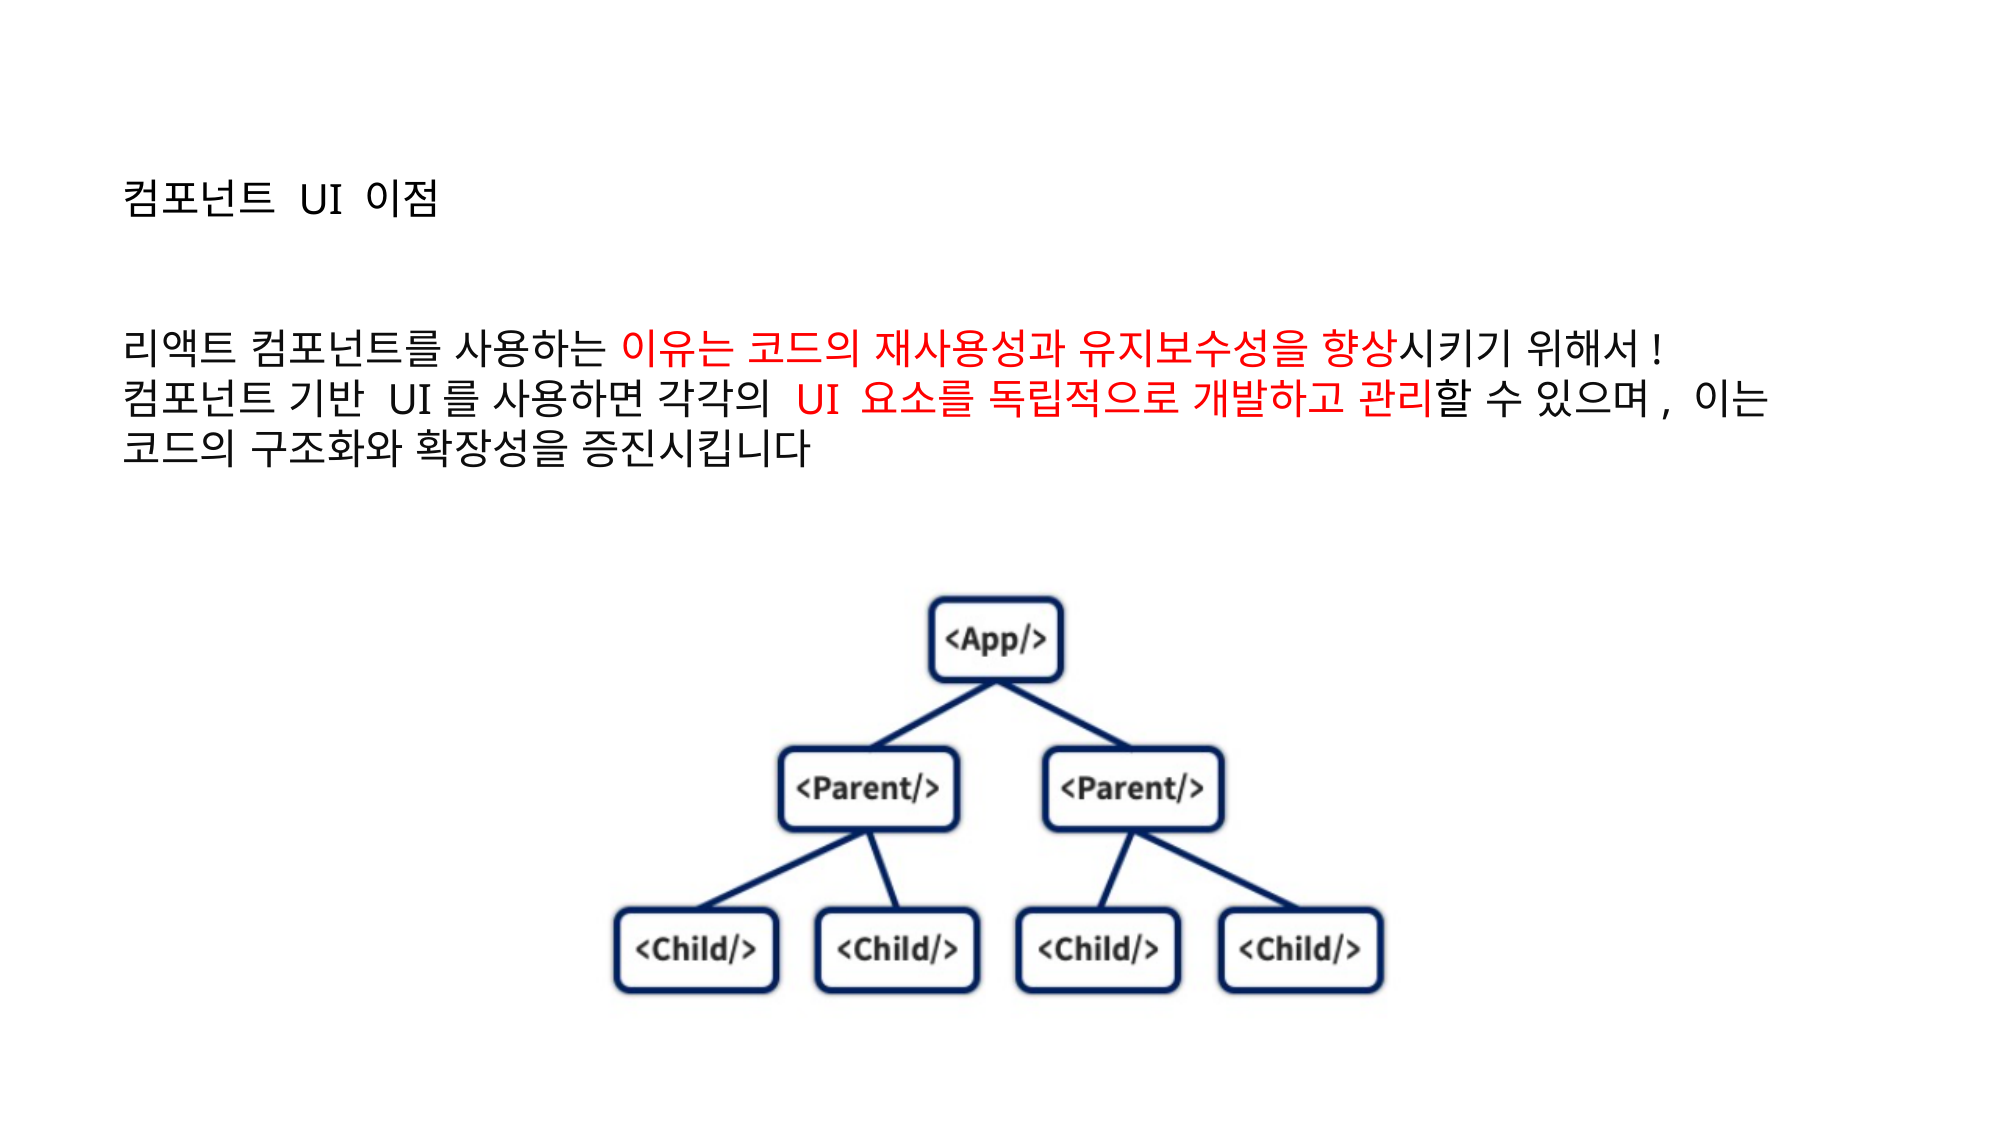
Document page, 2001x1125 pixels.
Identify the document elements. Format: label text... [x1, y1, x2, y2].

text_box 컴포넌트 UI 이점 리액트 컴포넌트를 사용하는 이유는 코드의 재사용성과 유지보수성을 향상시키기 위해서! 컴포넌트 기반 UI를 사용하면 각각의 UI 요소를 독립적으로 개발하고 관리할 수 있으며, 이는 코드의 구조화와 확장성을 증진시킵니다 [108, 165, 1819, 531]
picture [556, 552, 1444, 1039]
